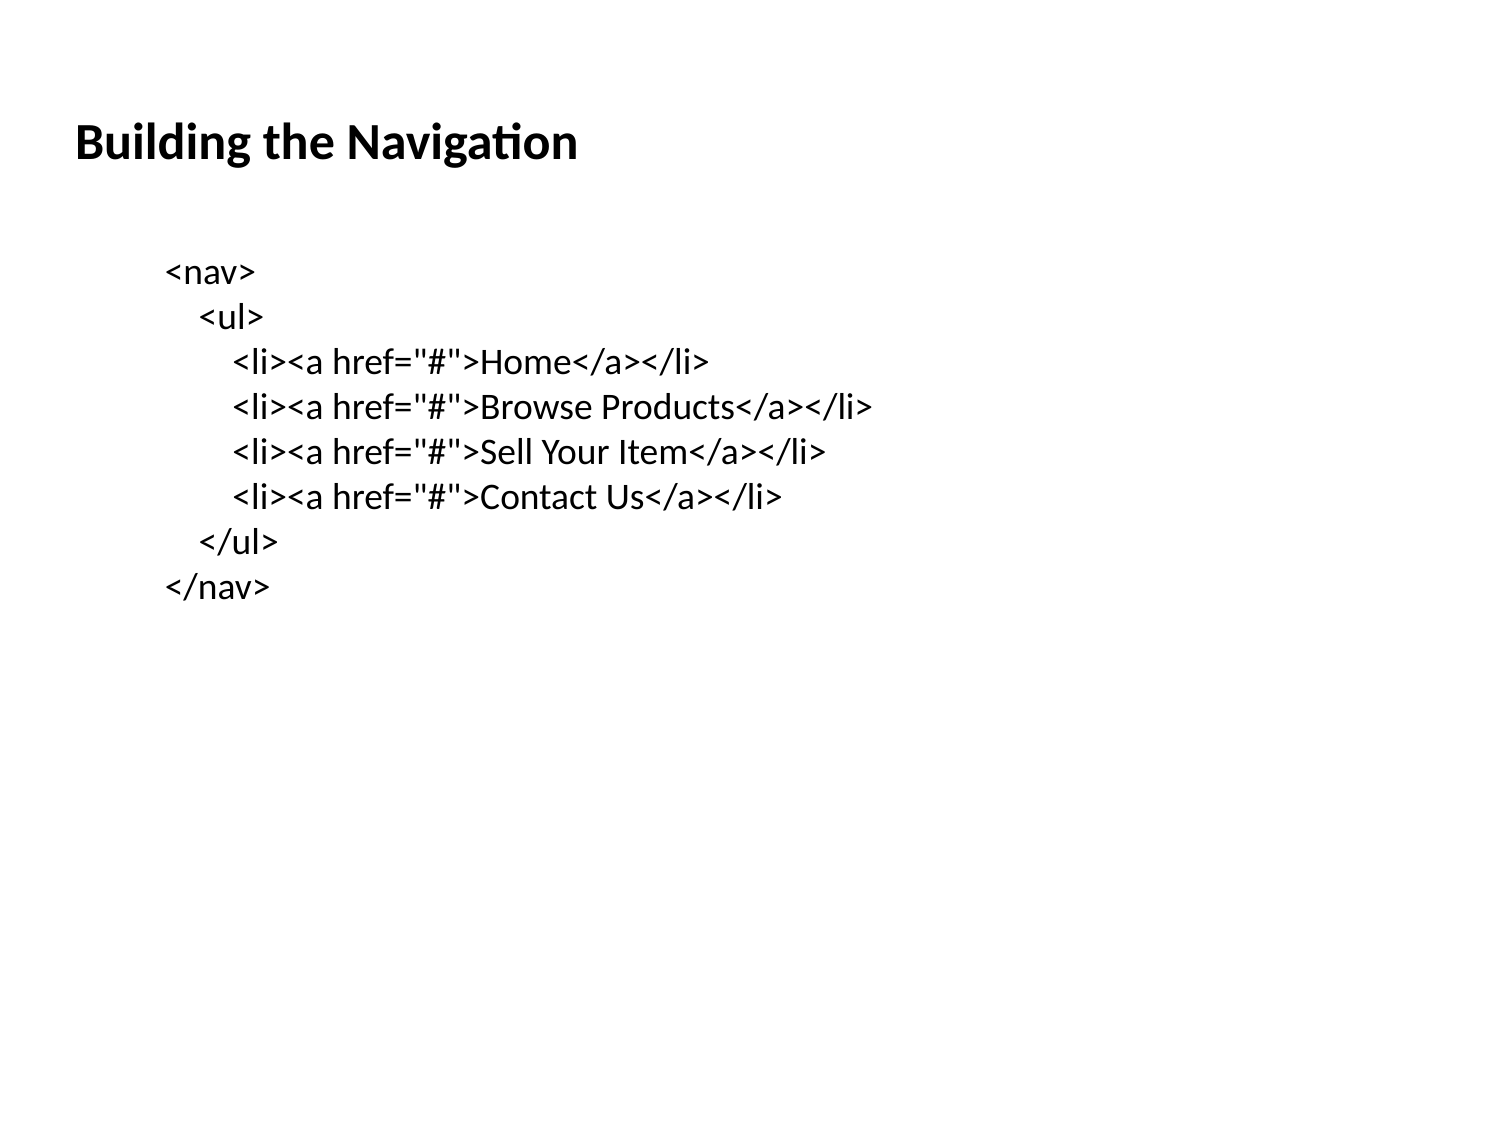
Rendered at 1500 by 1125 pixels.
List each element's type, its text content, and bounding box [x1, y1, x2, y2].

text_box <nav> <ul> <li><a href="#">Home</a></li> <li><a href="#">Browse Products</a></li> <li><a href="#">Sell Your Item</a></li> <li><a href="#">Contact Us</a></li> </ul> </nav> [150, 149, 1500, 705]
title Building the Navigation [75, 45, 1425, 233]
